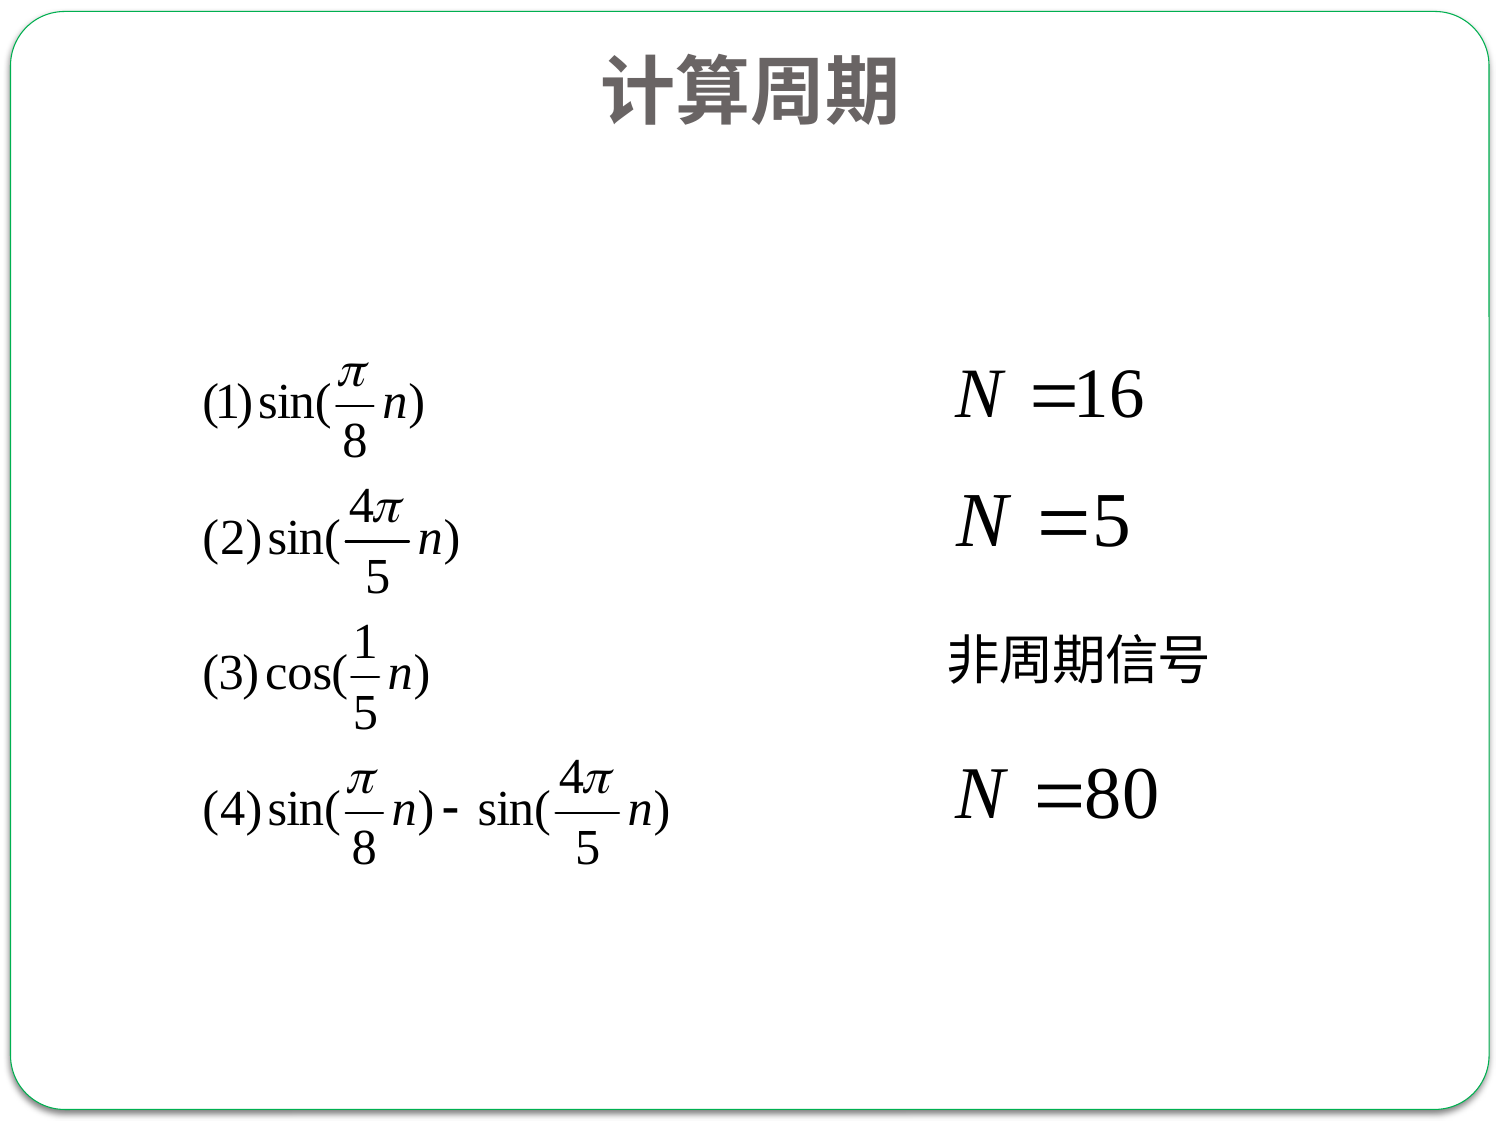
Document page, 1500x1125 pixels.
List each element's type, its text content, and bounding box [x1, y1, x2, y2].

title 计算周期 [75, 19, 1425, 149]
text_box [940, 750, 1171, 838]
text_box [940, 625, 1223, 698]
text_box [940, 352, 1154, 436]
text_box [940, 475, 1142, 567]
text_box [195, 337, 679, 876]
